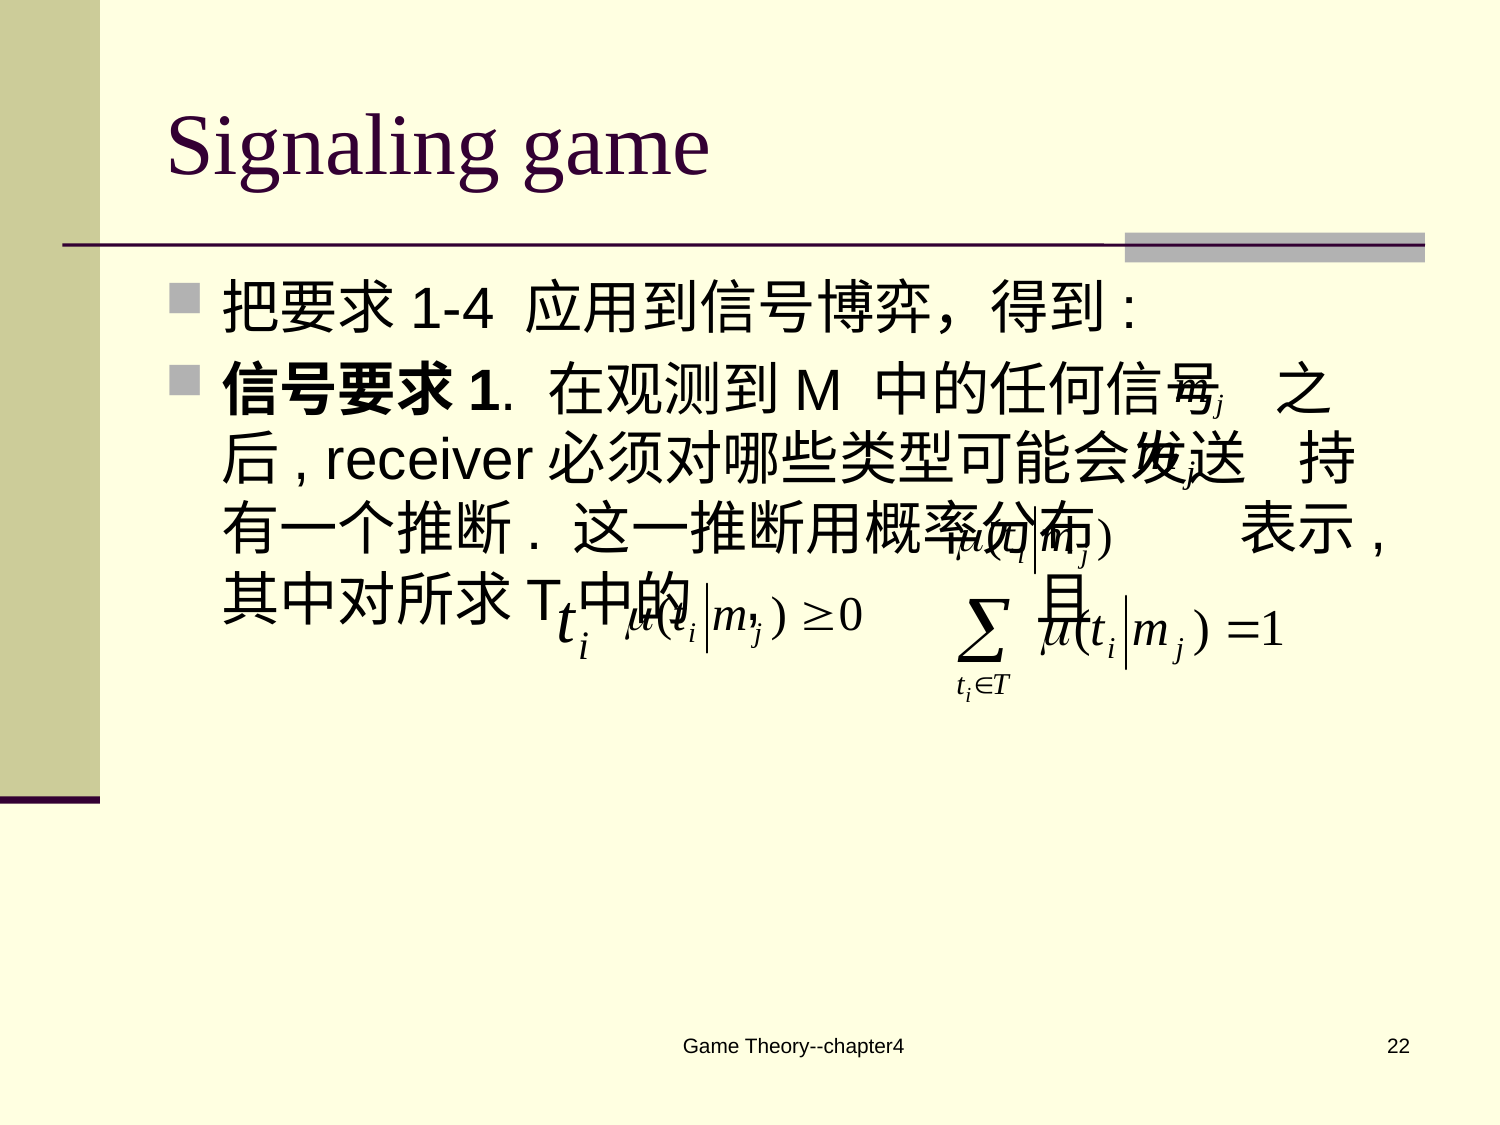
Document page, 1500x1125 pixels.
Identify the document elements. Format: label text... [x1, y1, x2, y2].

list 把要求1-4 应用到信号博弈，得到: 信号要求1. 在观测到M 中的任何信号 之后, receiver必须对哪些类型可能会发送 持有一个推断. 这一推断用概率分布 表示,其中对所求T中的 , 且 [1126, 485, 1426, 539]
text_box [1166, 354, 1237, 431]
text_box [1127, 412, 1211, 503]
footer Game Theory--chapter4 [549, 1024, 1038, 1101]
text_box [547, 572, 605, 678]
title Signaling game [149, 45, 1426, 234]
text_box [946, 496, 1122, 584]
list 把要求1-4 应用到信号博弈，得到: 信号要求1. 在观测到M 中的任何信号 之后, receiver必须对哪些类型可能会发送 持有一个推断. 这一推断用概率分布 表示,其中对所求T中的 , 且 [149, 262, 1426, 484]
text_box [614, 573, 871, 663]
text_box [948, 584, 1288, 715]
list 把要求1-4 应用到信号博弈，得到: 信号要求1. 在观测到M 中的任何信号 之后, receiver必须对哪些类型可能会发送 持有一个推断. 这一推断用概率分布 表示,其中对所求T中的 , 且 [149, 485, 1122, 539]
slide_number 22 [1112, 1024, 1426, 1101]
list 把要求1-4 应用到信号博弈，得到: 信号要求1. 在观测到M 中的任何信号 之后, receiver必须对哪些类型可能会发送 持有一个推断. 这一推断用概率分布 表示,其中对所求T中的 , 且 [149, 544, 1426, 1006]
